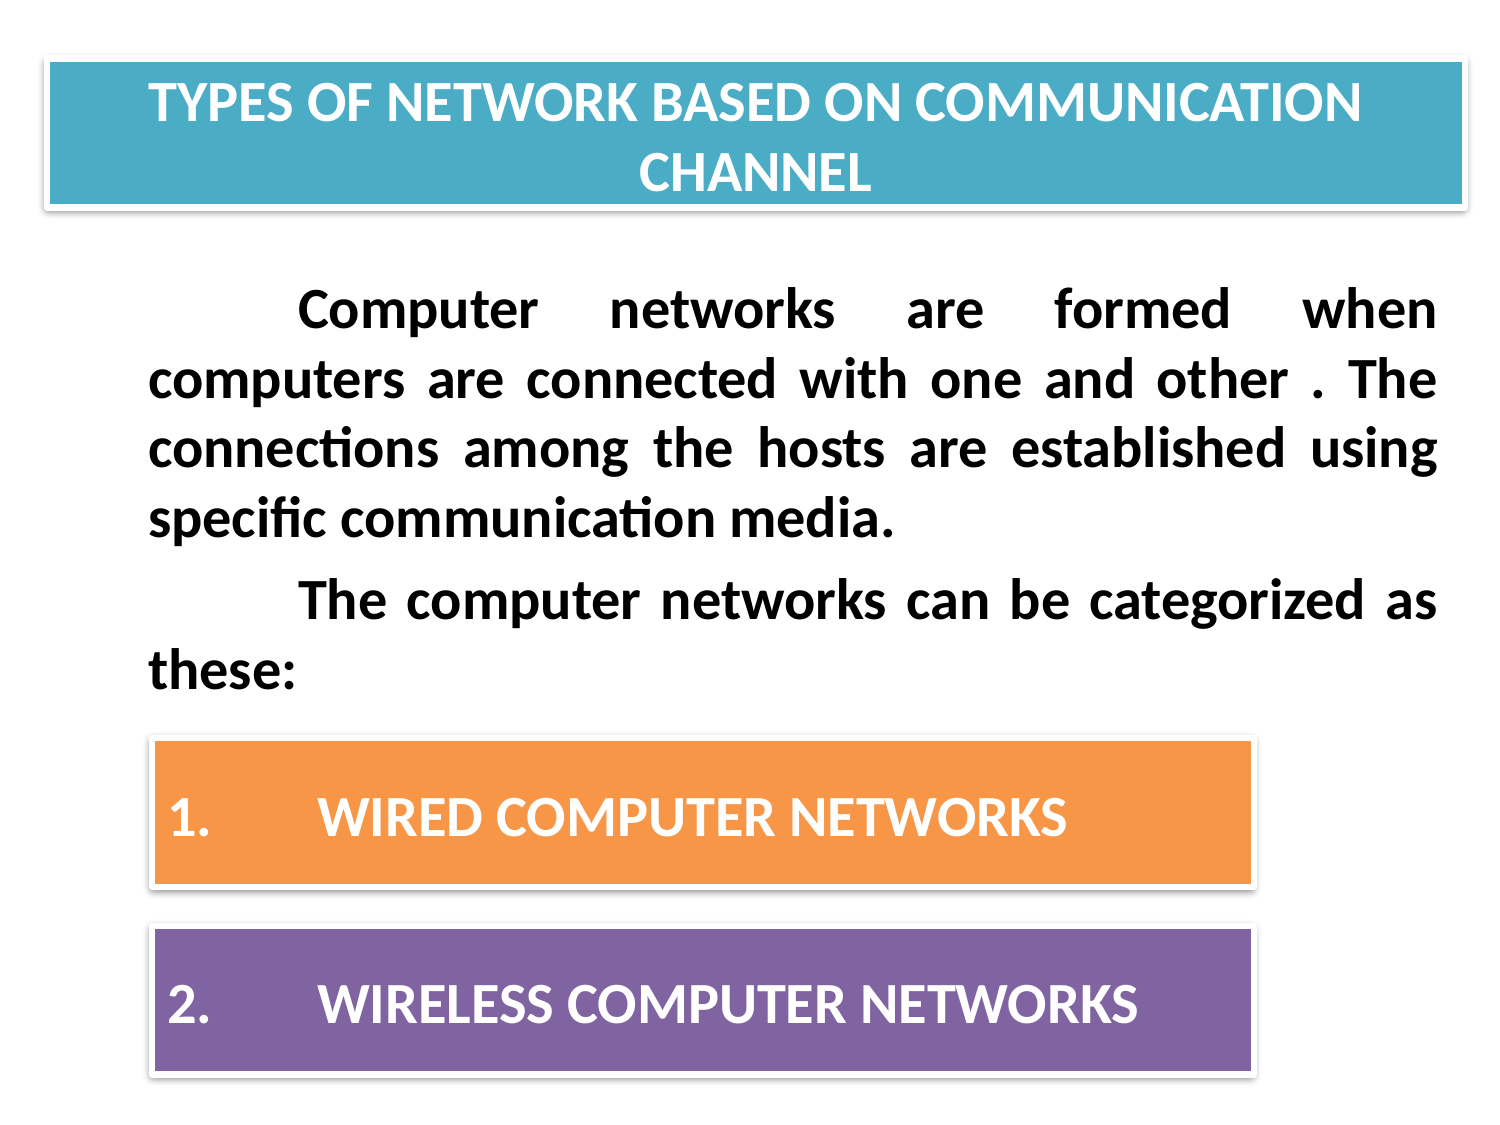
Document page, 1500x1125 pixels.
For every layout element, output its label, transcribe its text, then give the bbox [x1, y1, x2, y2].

text_box 1. WIRED COMPUTER NETWORKS [149, 735, 1257, 890]
text_box TYPES OF NETWORK BASED ON COMMUNICATION CHANNEL [44, 55, 1468, 211]
text_box 2. WIRELESS COMPUTER NETWORKS [149, 923, 1257, 1078]
list Computer networks are formed when computers are connected with one and other . The connections among the hosts are established using specific communication media. The computer networks can be categorized as these: [75, 262, 1453, 762]
